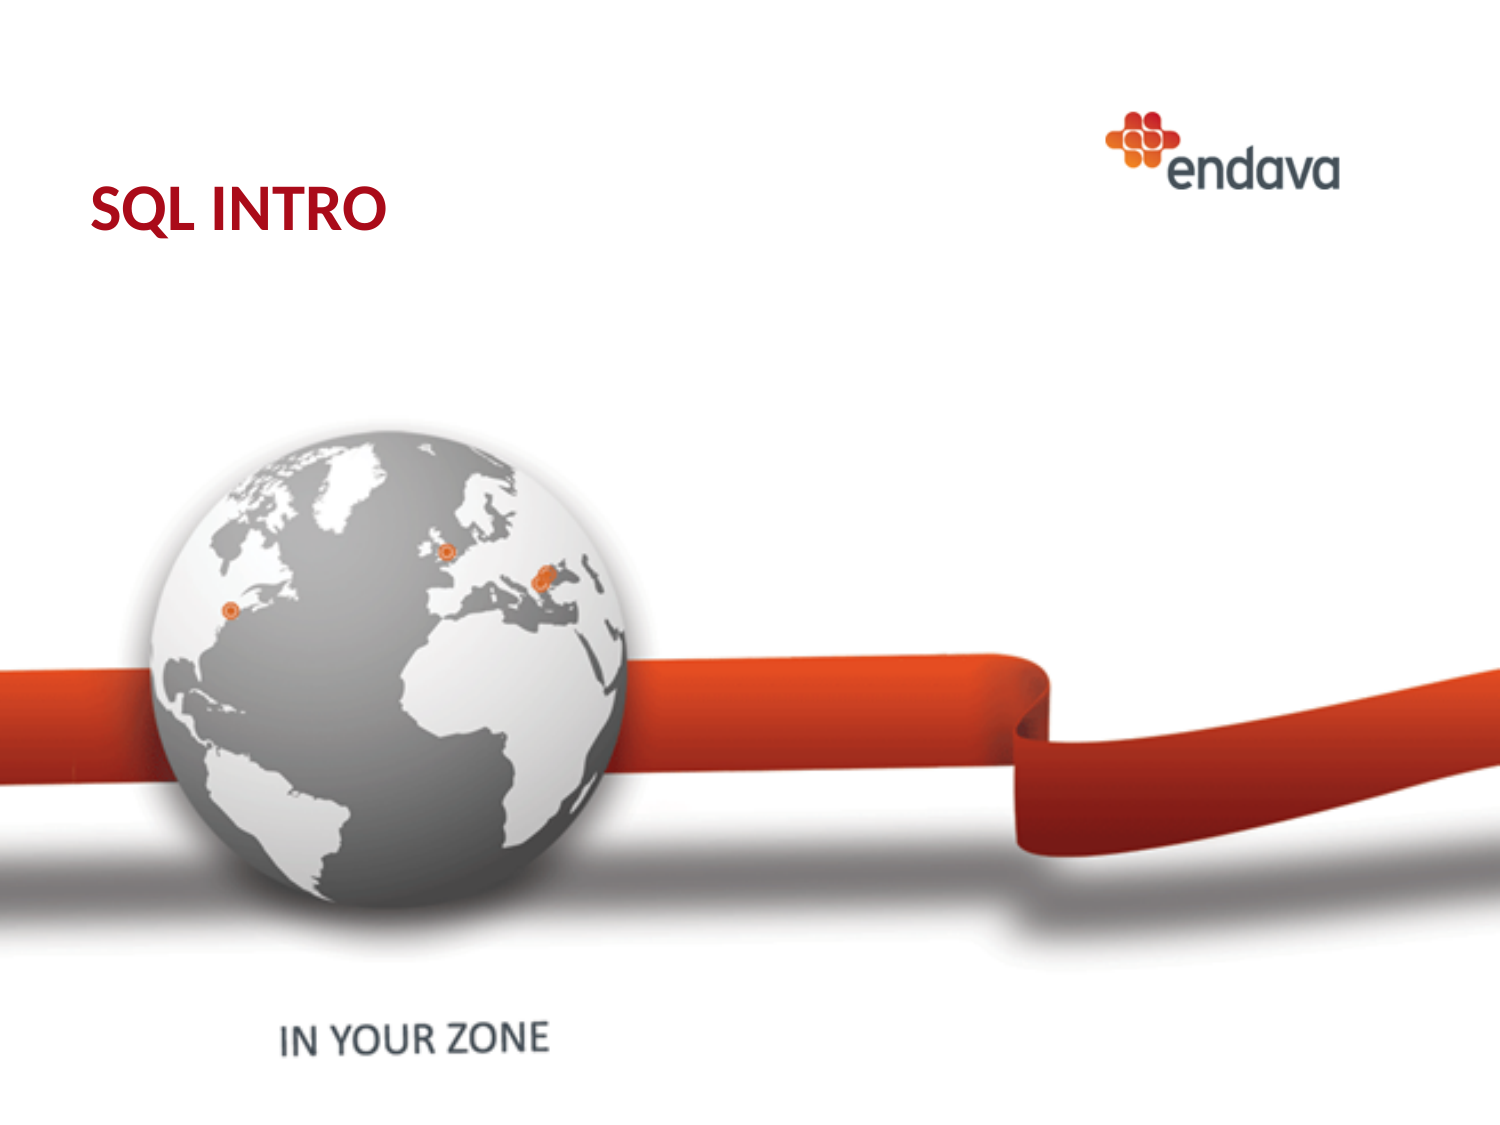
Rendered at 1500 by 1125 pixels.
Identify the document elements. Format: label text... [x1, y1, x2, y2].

picture [1087, 101, 1360, 204]
text_box SQL INTRO [75, 116, 753, 291]
picture [0, 398, 1500, 1125]
